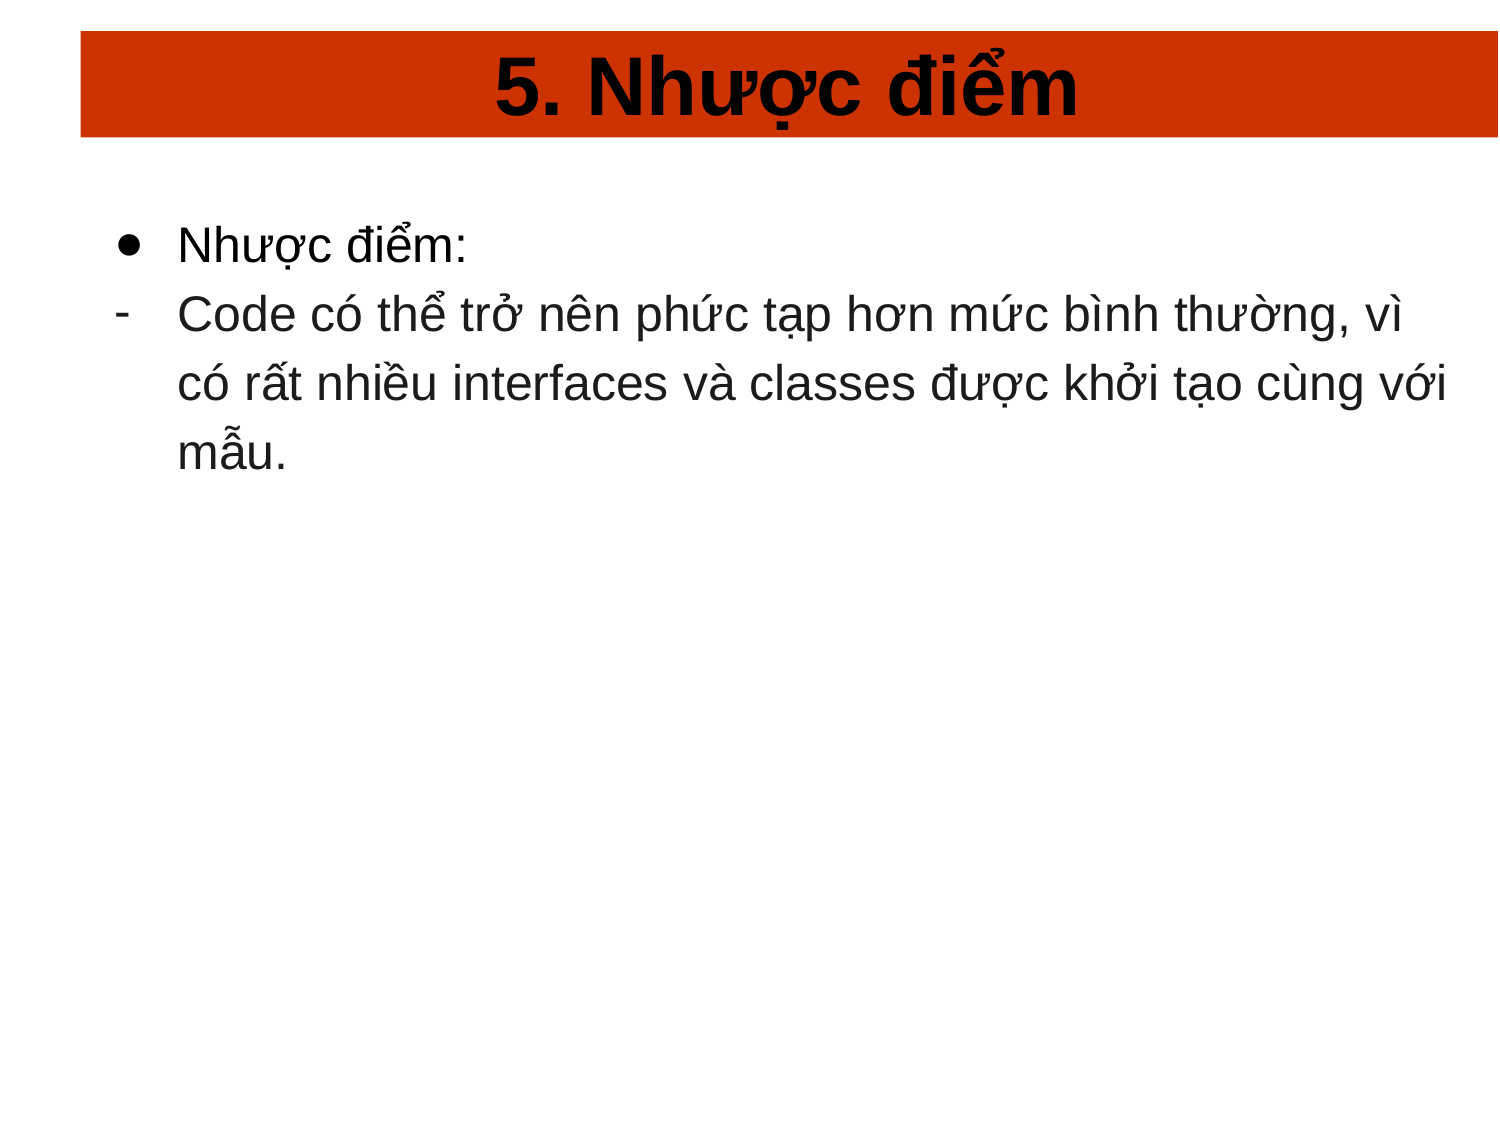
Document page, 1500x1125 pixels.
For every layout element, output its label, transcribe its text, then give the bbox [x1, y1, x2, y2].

title 5. Nhược điểm [75, 24, 1500, 138]
list Nhược điểm: Code có thể trở nên phức tạp hơn mức bình thường, vì có rất nhiều interfaces và classes được khởi tạo cùng với mẫu. [87, 174, 1475, 1100]
